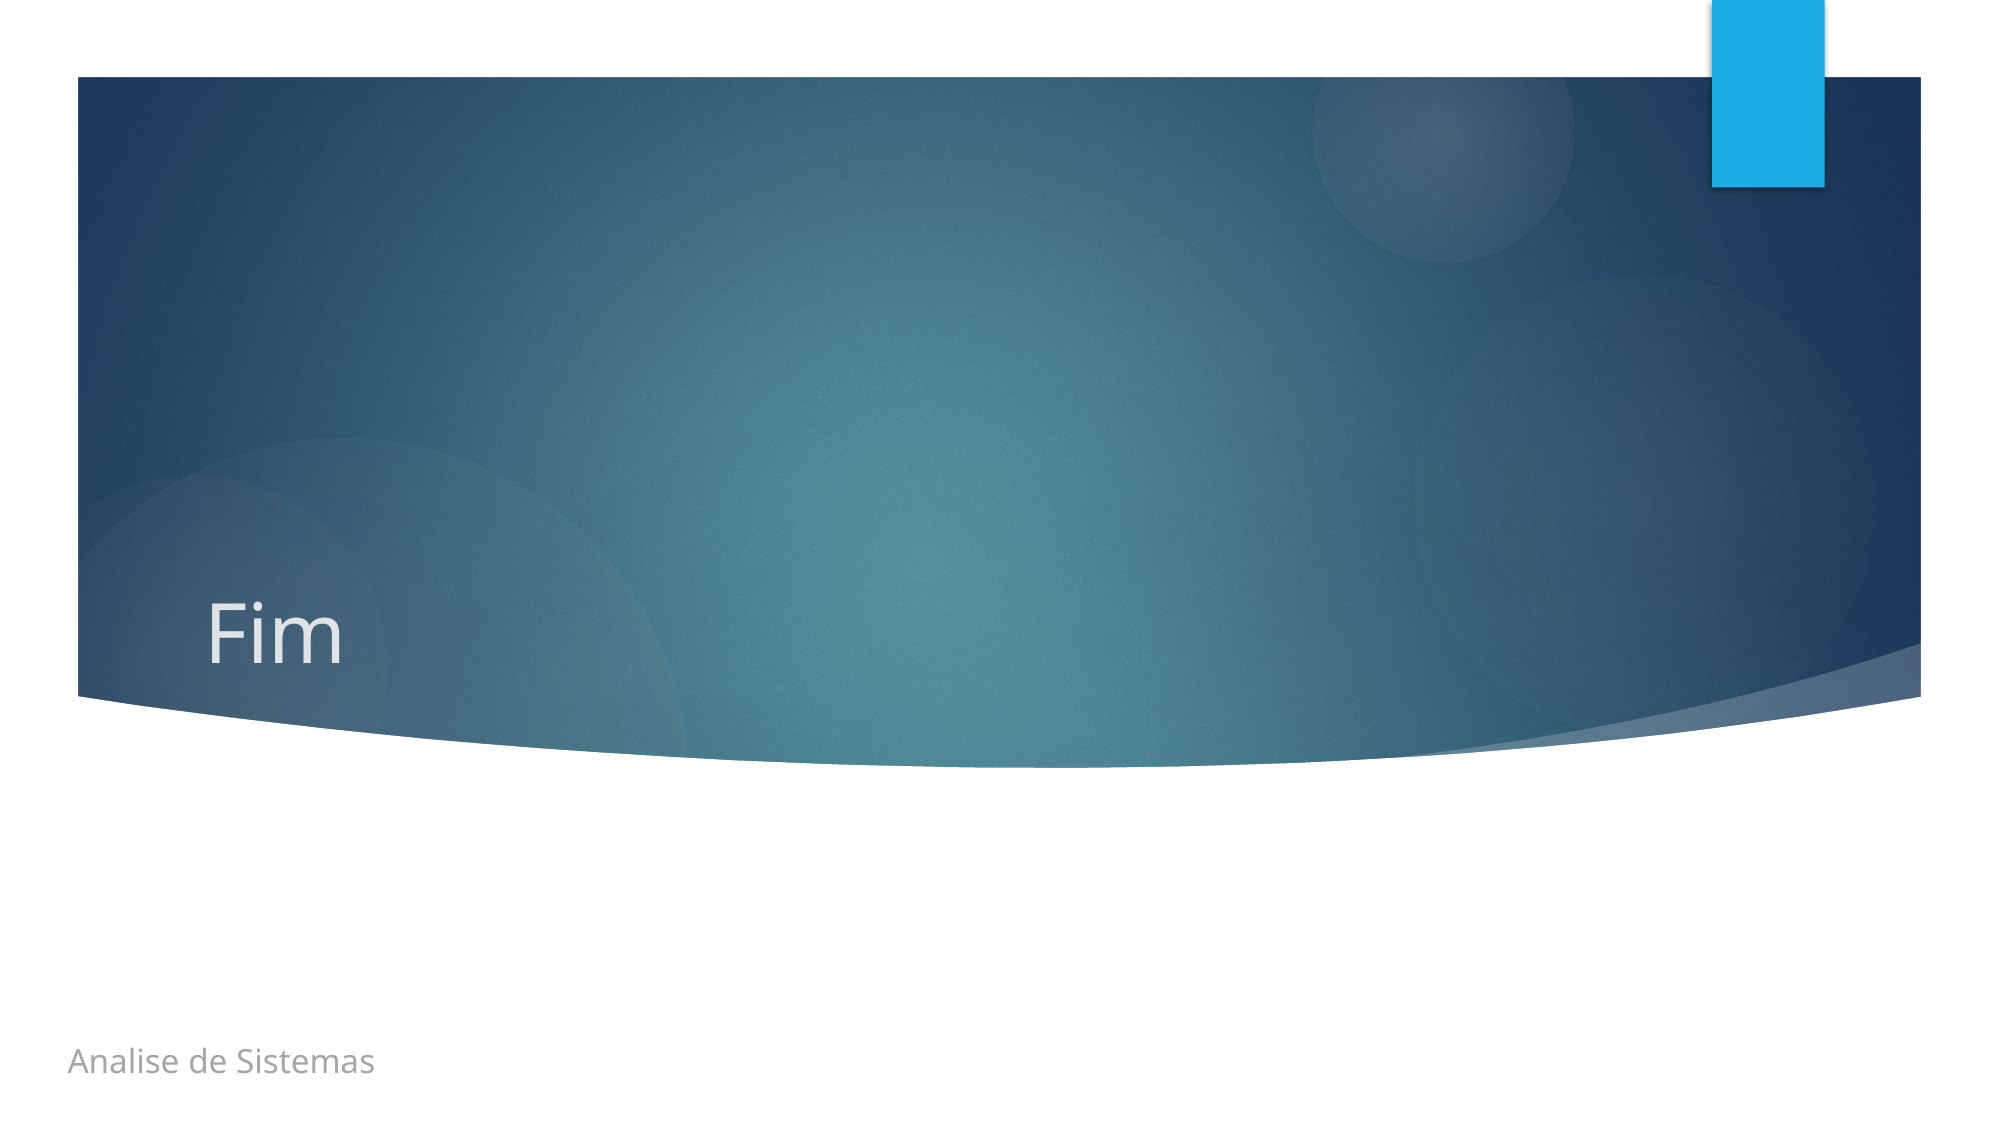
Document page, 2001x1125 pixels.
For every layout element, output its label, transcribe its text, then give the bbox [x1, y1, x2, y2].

text_box Analise de Sistemas [52, 1032, 672, 1087]
title Fim [189, 388, 1638, 688]
